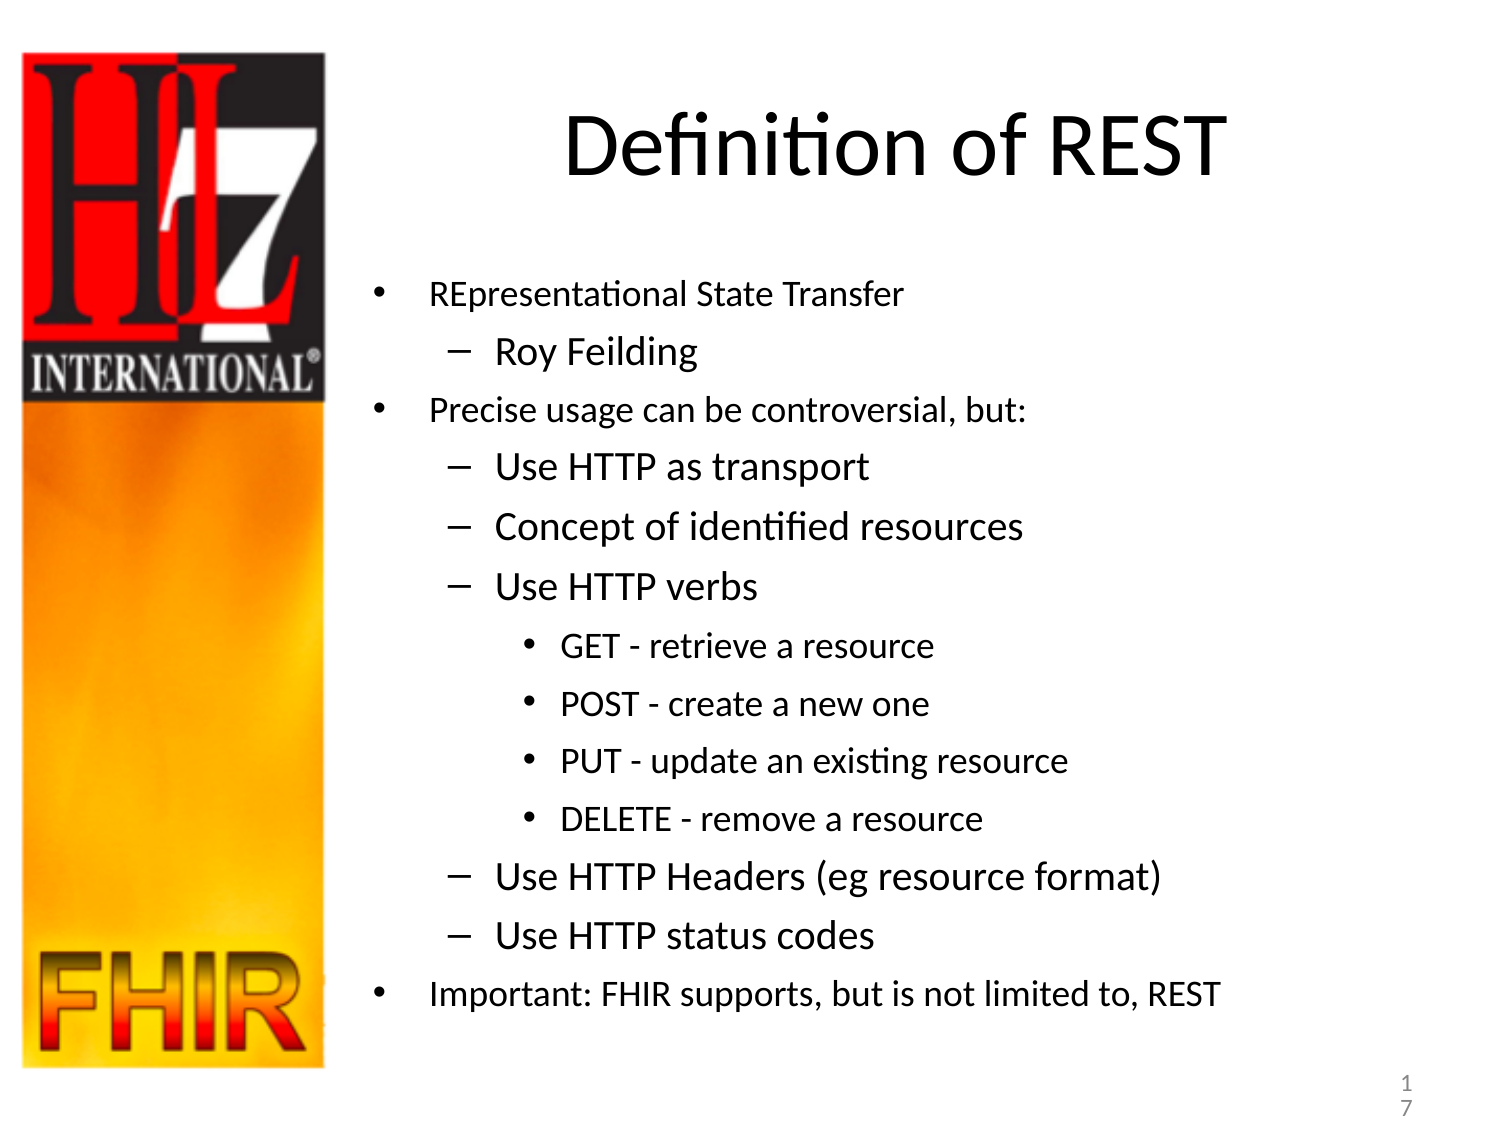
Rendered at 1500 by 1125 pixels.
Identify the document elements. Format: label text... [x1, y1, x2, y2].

slide_number 17 [1384, 1060, 1425, 1103]
title Definition of REST [366, 45, 1425, 233]
picture [16, 45, 332, 1078]
list REpresentational State Transfer Roy Feilding Precise usage can be controversial, but: Use HTTP as transport Concept of identified resources Use HTTP verbs GET - retrieve a resource POST - create a new one PUT - update an existing resource DELETE - remove a resource Use HTTP Headers (eg resource format) Use HTTP status codes Important: FHIR supports, but is not limited to, REST [366, 262, 1425, 1005]
